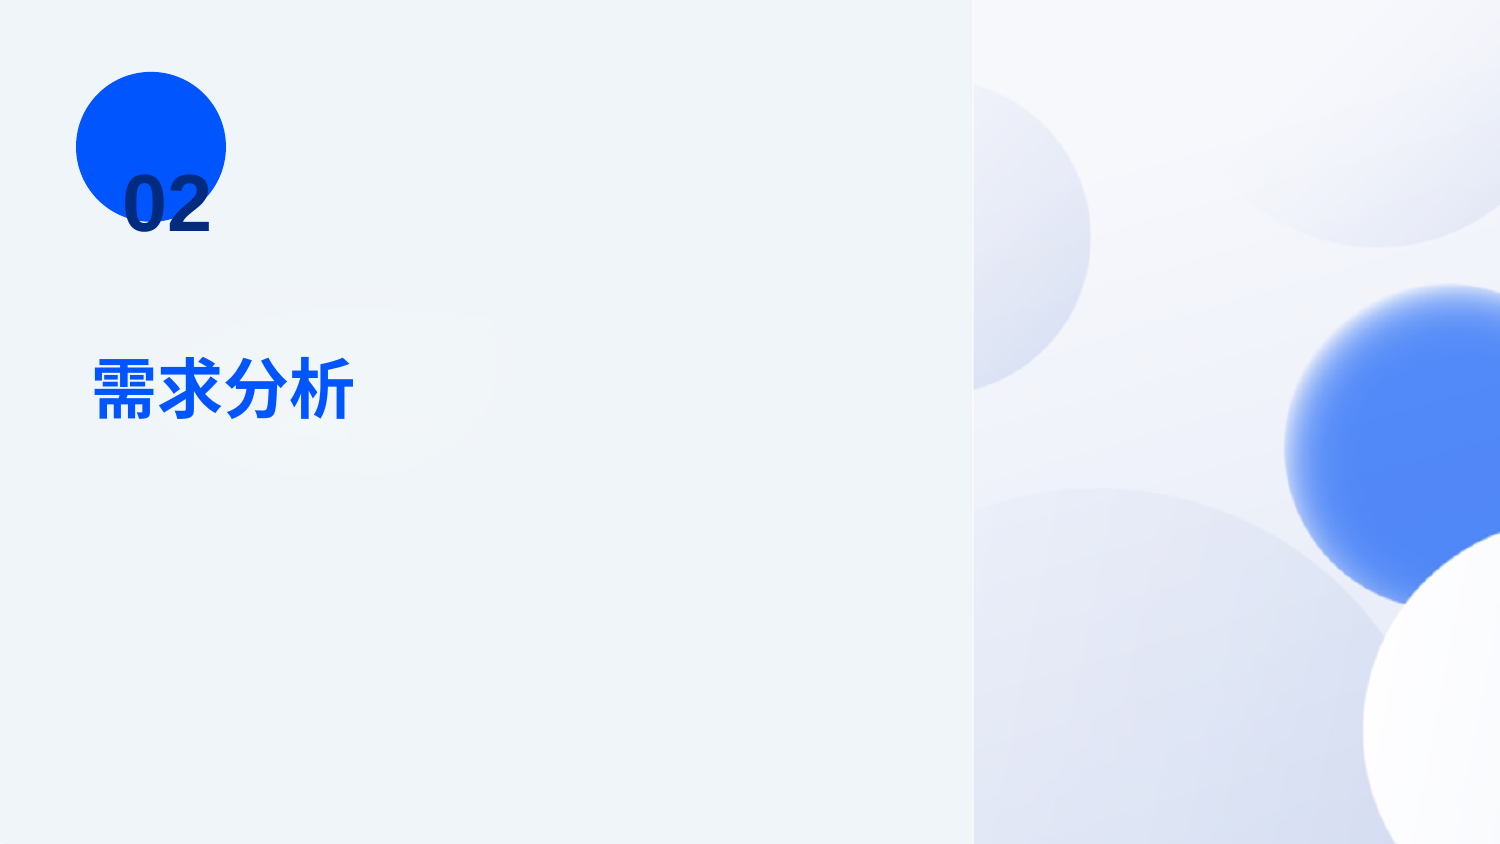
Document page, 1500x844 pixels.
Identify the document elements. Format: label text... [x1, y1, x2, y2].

text_box 需求分析 [76, 321, 933, 443]
text_box 02 [56, 121, 280, 263]
picture [0, 0, 1500, 844]
text_box [80, 71, 222, 121]
